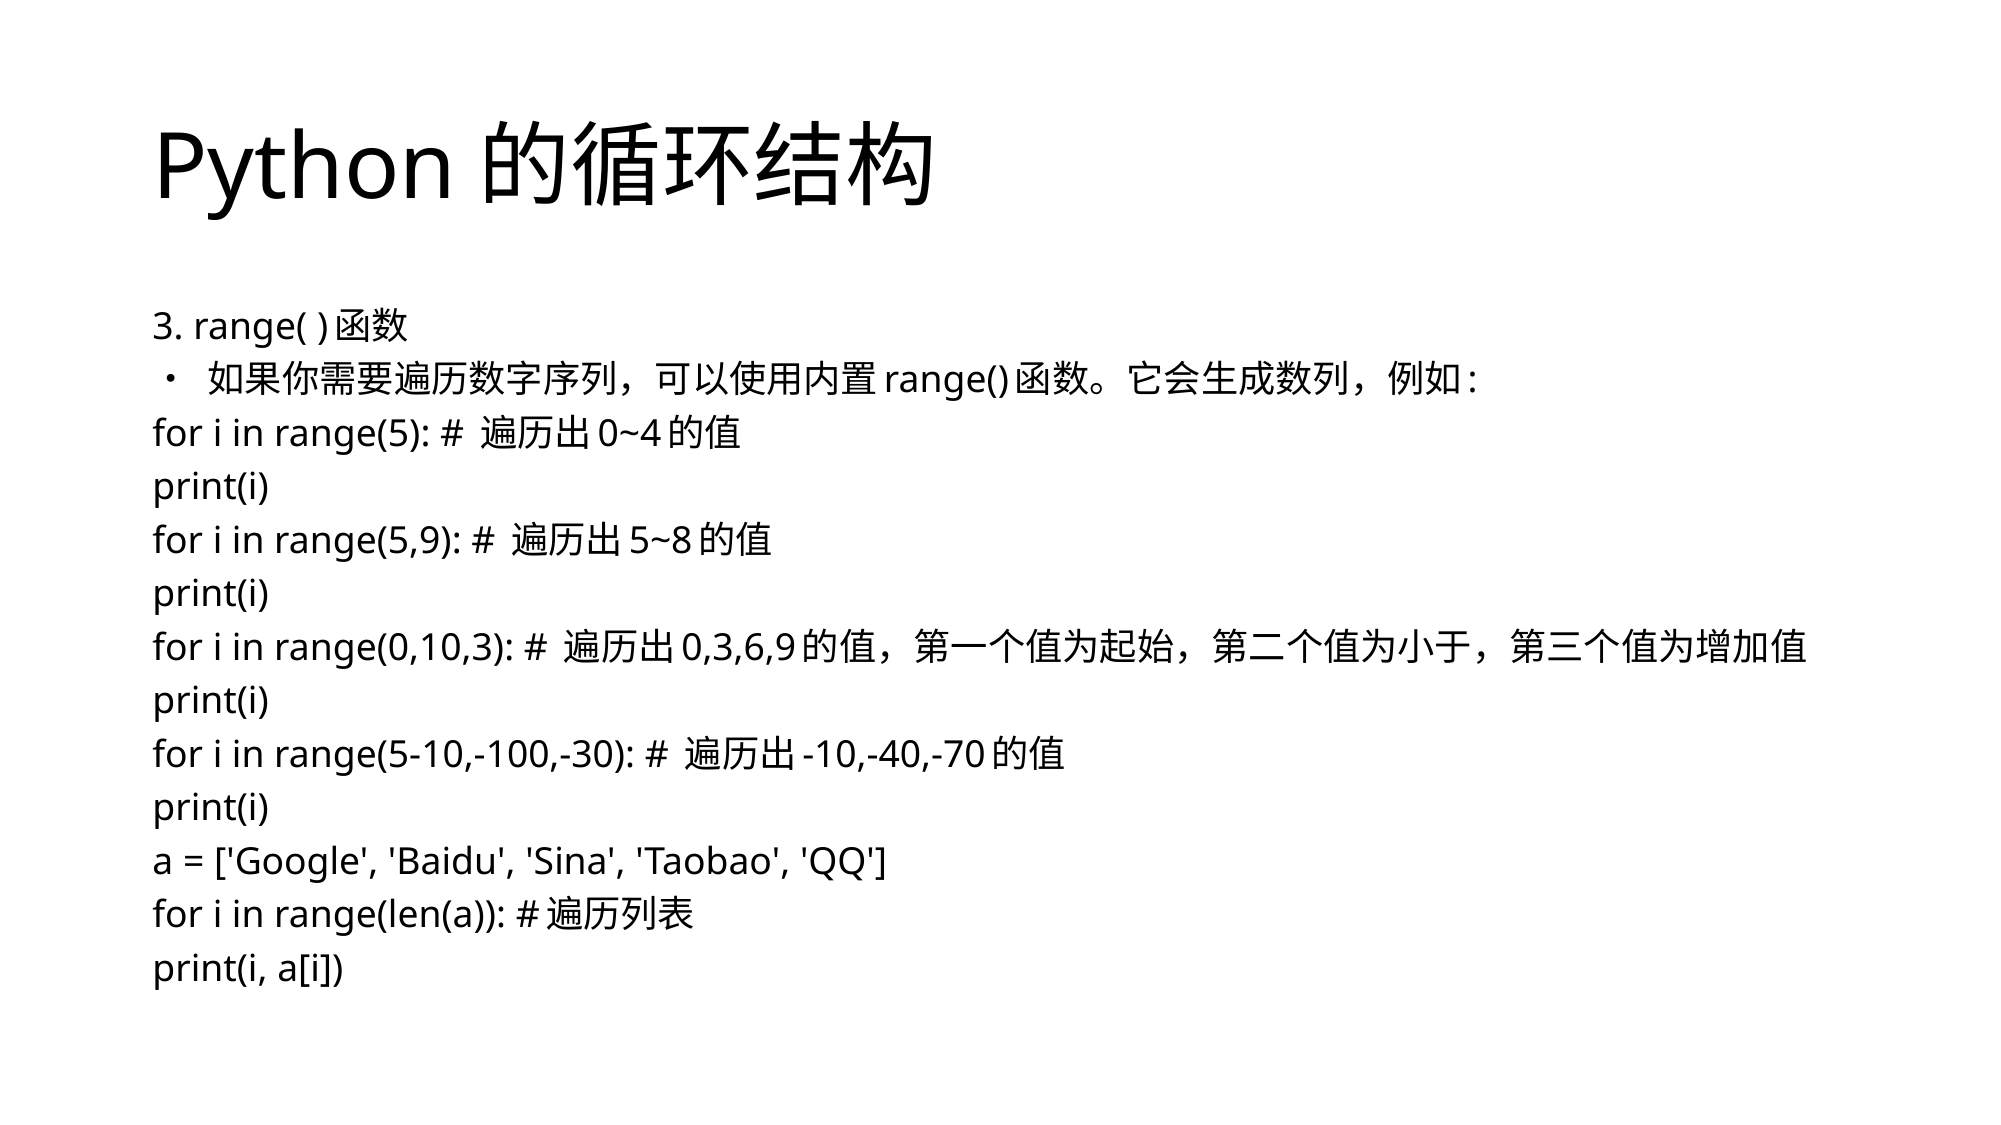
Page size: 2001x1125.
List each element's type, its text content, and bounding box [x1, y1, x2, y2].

title Python的循环结构 [137, 59, 1863, 278]
list 3. range( )函数 • 如果你需要遍历数字序列，可以使用内置range()函数。它会生成数列，例如: for i in range(5): # 遍历出0~4的值 print(i) for i in range(5,9): # 遍历出5~8的值 print(i) for i in range(0,10,3): # 遍历出0,3,6,9的值，第一个值为起始，第二个值为小于，第三个值为增加值 print(i) for i in range(5-10,-100,-30): # 遍历出-10,-40,-70的值 print(i) a = ['Google', 'Baidu', 'Sina', 'Taobao', 'QQ'] for i in range(len(a)): #遍历列表 print(i, a[i]) [137, 299, 1863, 1014]
